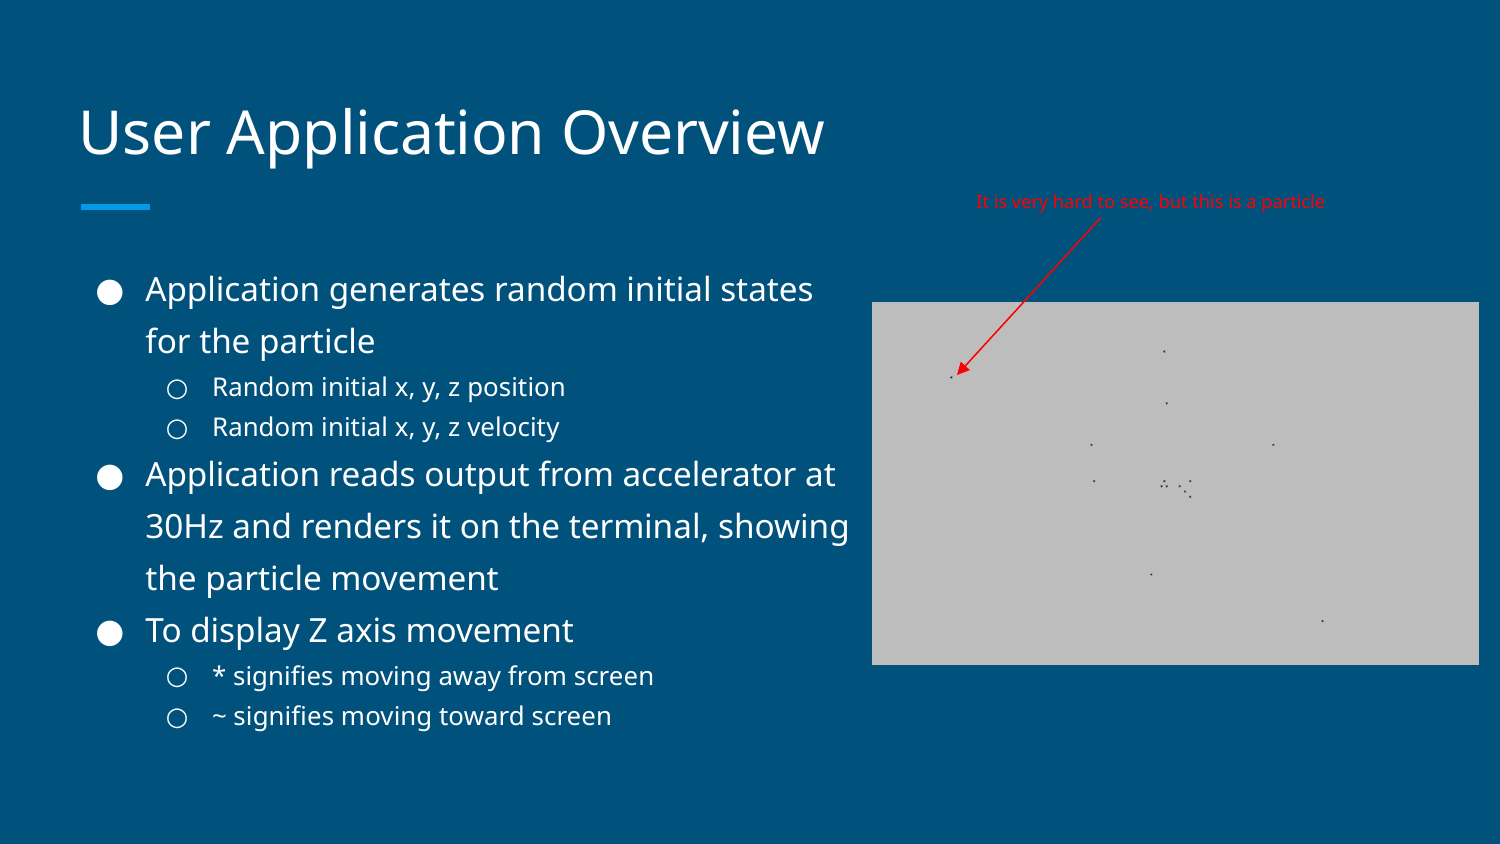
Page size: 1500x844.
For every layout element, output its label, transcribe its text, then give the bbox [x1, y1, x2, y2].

text_box It is very hard to see, but this is a particle [947, 170, 1500, 230]
picture [873, 303, 1478, 664]
list Application generates random initial states for the particle Random initial x, y, z position Random initial x, y, z velocity Application reads output from accelerator at 30Hz and renders it on the terminal, showing the particle movement To display Z axis movement * signifies moving away from screen ~ signifies moving toward screen [63, 244, 873, 750]
title User Application Overview [63, 75, 1437, 188]
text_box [956, 217, 1101, 376]
